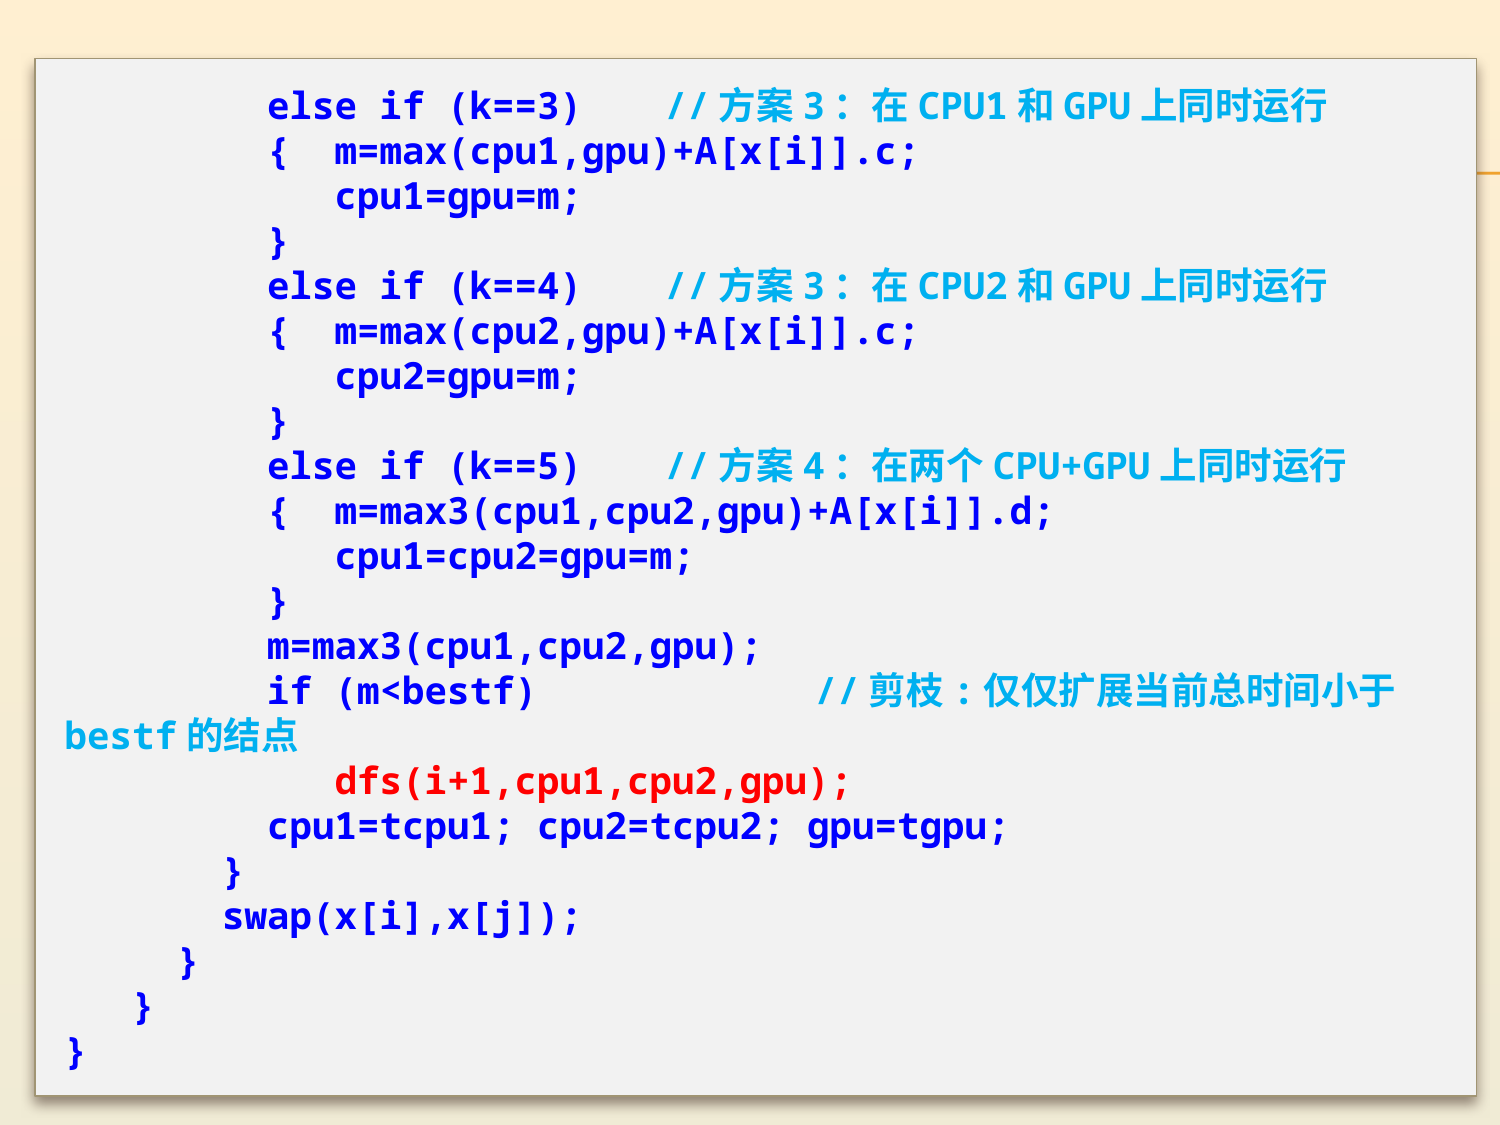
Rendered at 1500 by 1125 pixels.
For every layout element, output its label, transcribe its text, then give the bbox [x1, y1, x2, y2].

text_box else if (k==3) //方案3：在CPU1和GPU上同时运行 { m=max(cpu1,gpu)+A[x[i]].c; cpu1=gpu=m; } else if (k==4) //方案3：在CPU2和GPU上同时运行 { m=max(cpu2,gpu)+A[x[i]].c; cpu2=gpu=m; } else if (k==5) //方案4：在两个CPU+GPU上同时运行 { m=max3(cpu1,cpu2,gpu)+A[x[i]].d; cpu1=cpu2=gpu=m; } m=max3(cpu1,cpu2,gpu); if (m<bestf) //剪枝:仅仅扩展当前总时间小于bestf的结点 dfs(i+1,cpu1,cpu2,gpu); cpu1=tcpu1; cpu2=tcpu2; gpu=tgpu; } swap(x[i],x[j]); } } } [34, 58, 1477, 1097]
